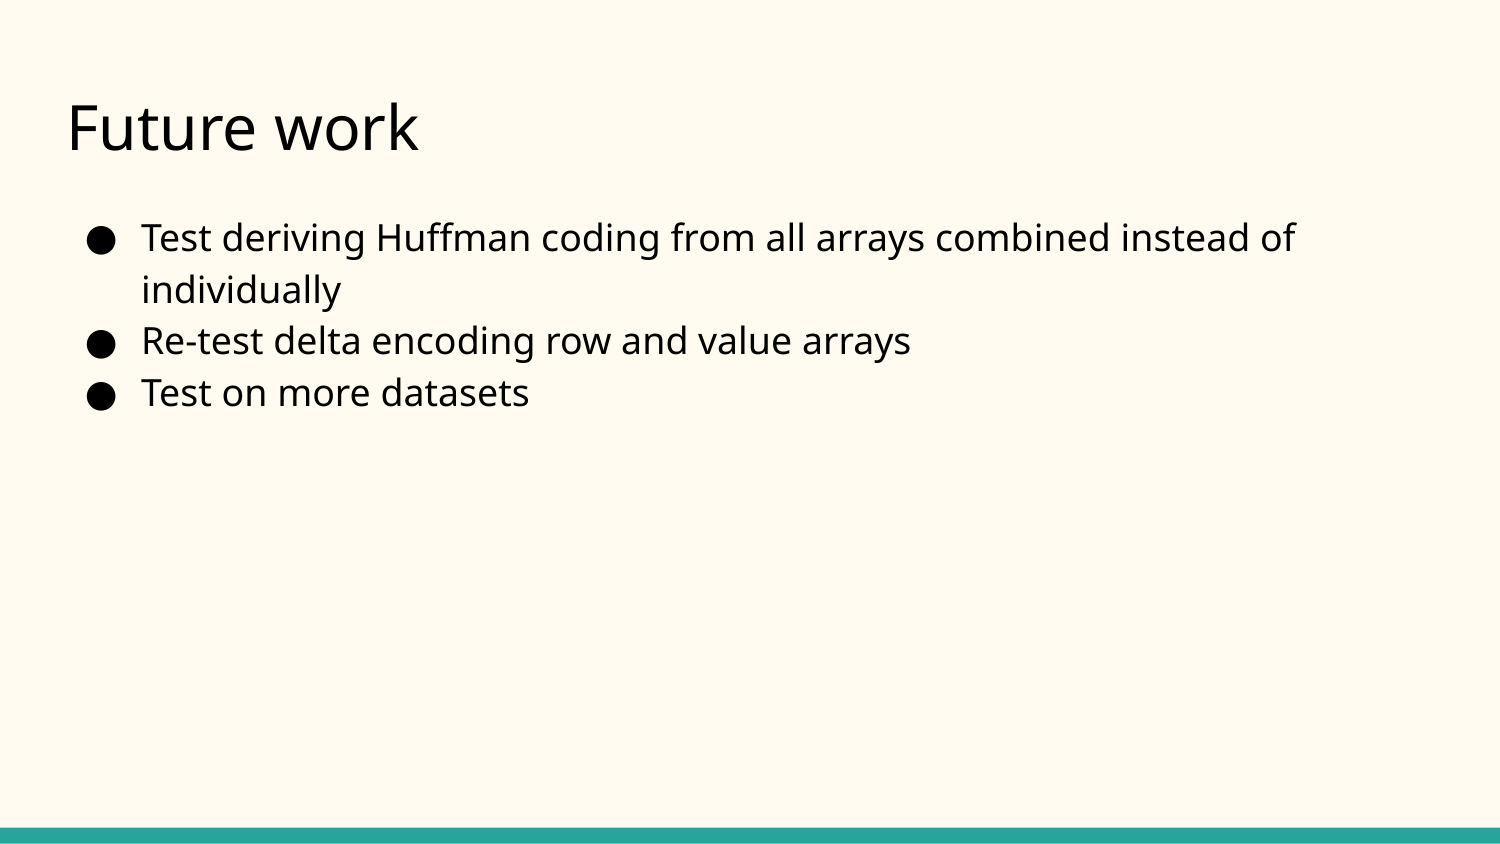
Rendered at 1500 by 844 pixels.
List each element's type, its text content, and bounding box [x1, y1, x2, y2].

title Future work [51, 72, 1449, 174]
list Test deriving Huffman coding from all arrays combined instead of individually Re-test delta encoding row and value arrays Test on more datasets [51, 192, 1449, 750]
